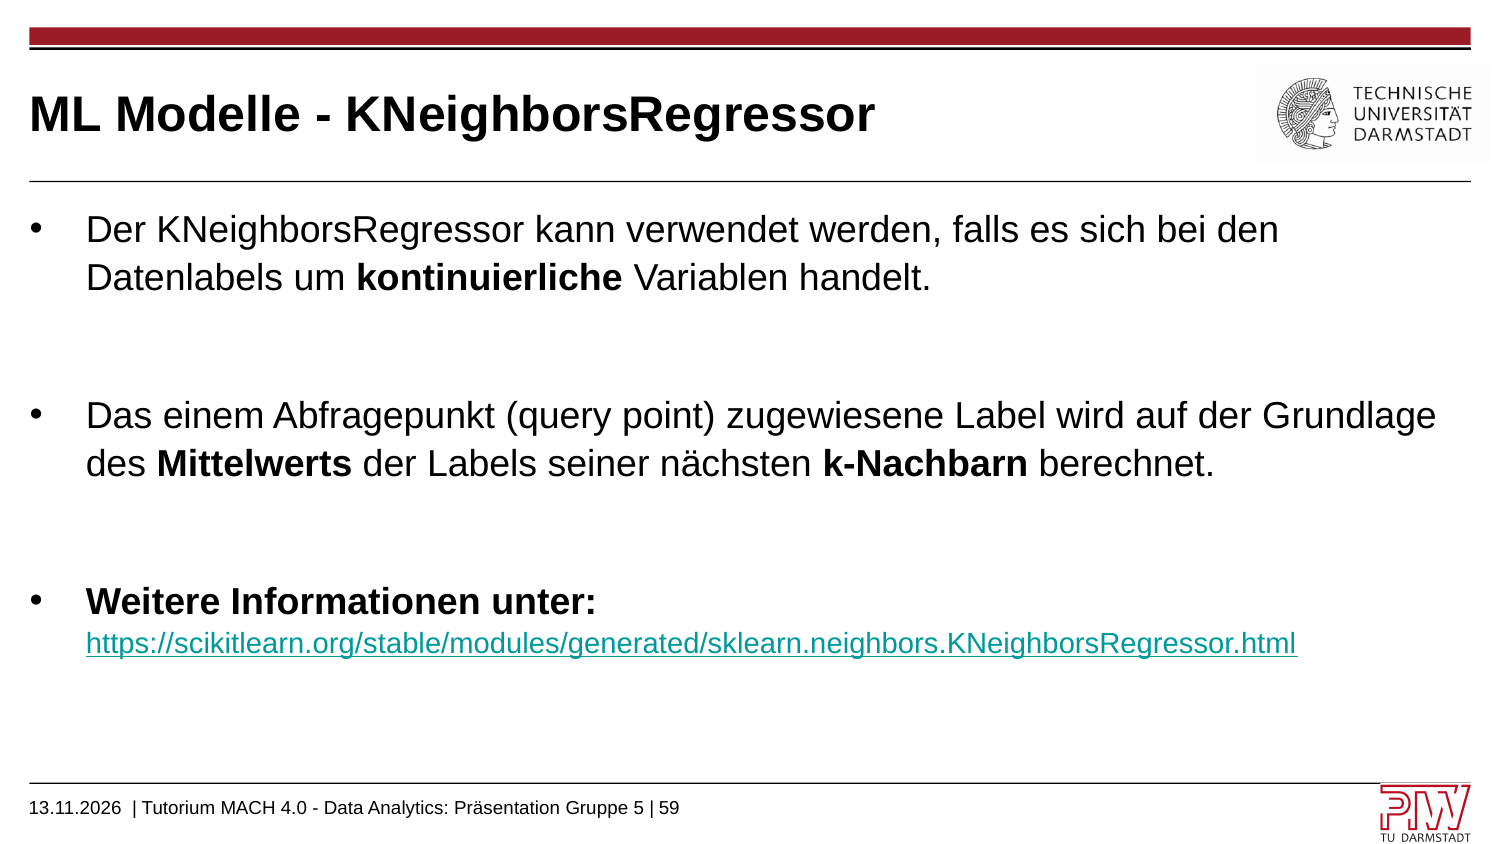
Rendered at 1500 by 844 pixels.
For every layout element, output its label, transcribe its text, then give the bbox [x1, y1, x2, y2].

picture [1255, 65, 1490, 162]
title ML Modelle - KNeighborsRegressor [29, 60, 1149, 164]
list Der KNeighborsRegressor kann verwendet werden, falls es sich bei den Datenlabels um kontinuierliche Variablen handelt. Das einem Abfragepunkt (query point) zugewiesene Label wird auf der Grundlage des Mittelwerts der Labels seiner nächsten k-Nachbarn berechnet. Weitere Informationen unter: https://scikitlearn.org/stable/modules/generated/sklearn.neighbors.KNeighborsRegressor.html [29, 194, 1471, 746]
picture [1380, 783, 1471, 844]
